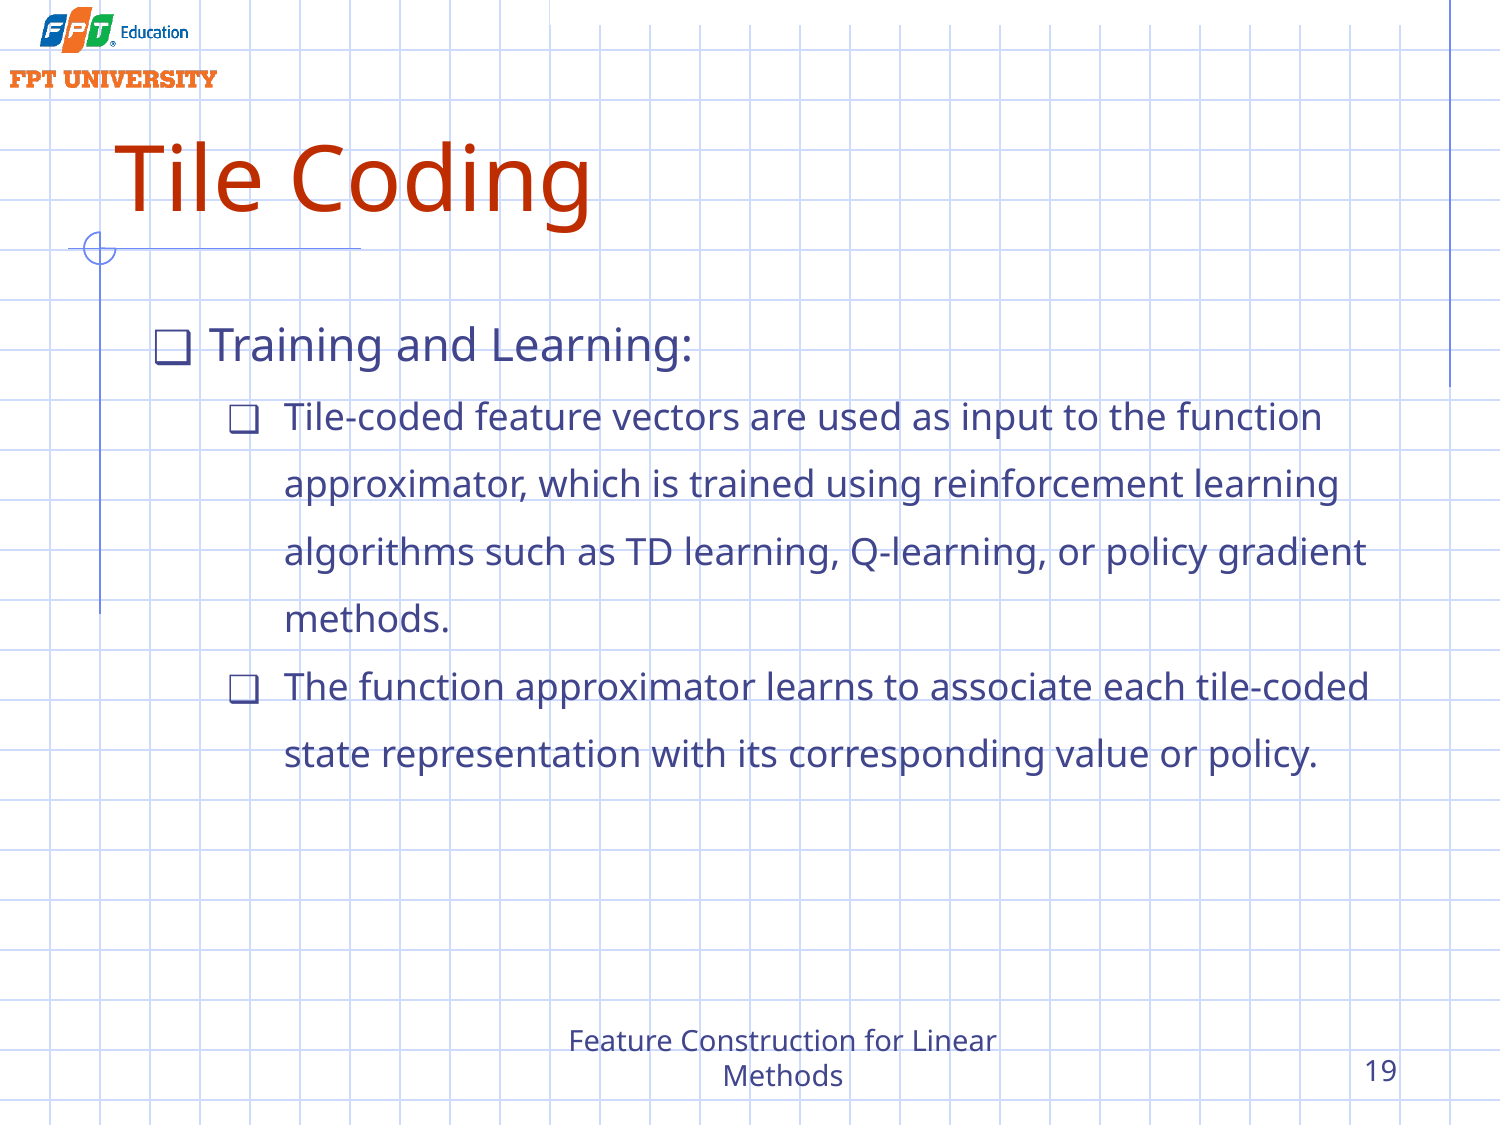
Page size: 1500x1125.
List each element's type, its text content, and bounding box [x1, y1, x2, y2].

list Training and Learning: Tile-coded feature vectors are used as input to the function approximator, which is trained using reinforcement learning algorithms such as TD learning, Q-learning, or policy gradient methods. The function approximator learns to associate each tile-coded state representation with its corresponding value or policy. [137, 280, 1400, 988]
picture [10, 6, 217, 88]
text_box Feature Construction for Linear Methods [503, 1024, 1063, 1100]
text_box 19 [1099, 1024, 1413, 1100]
title Tile Coding [99, 50, 1375, 238]
